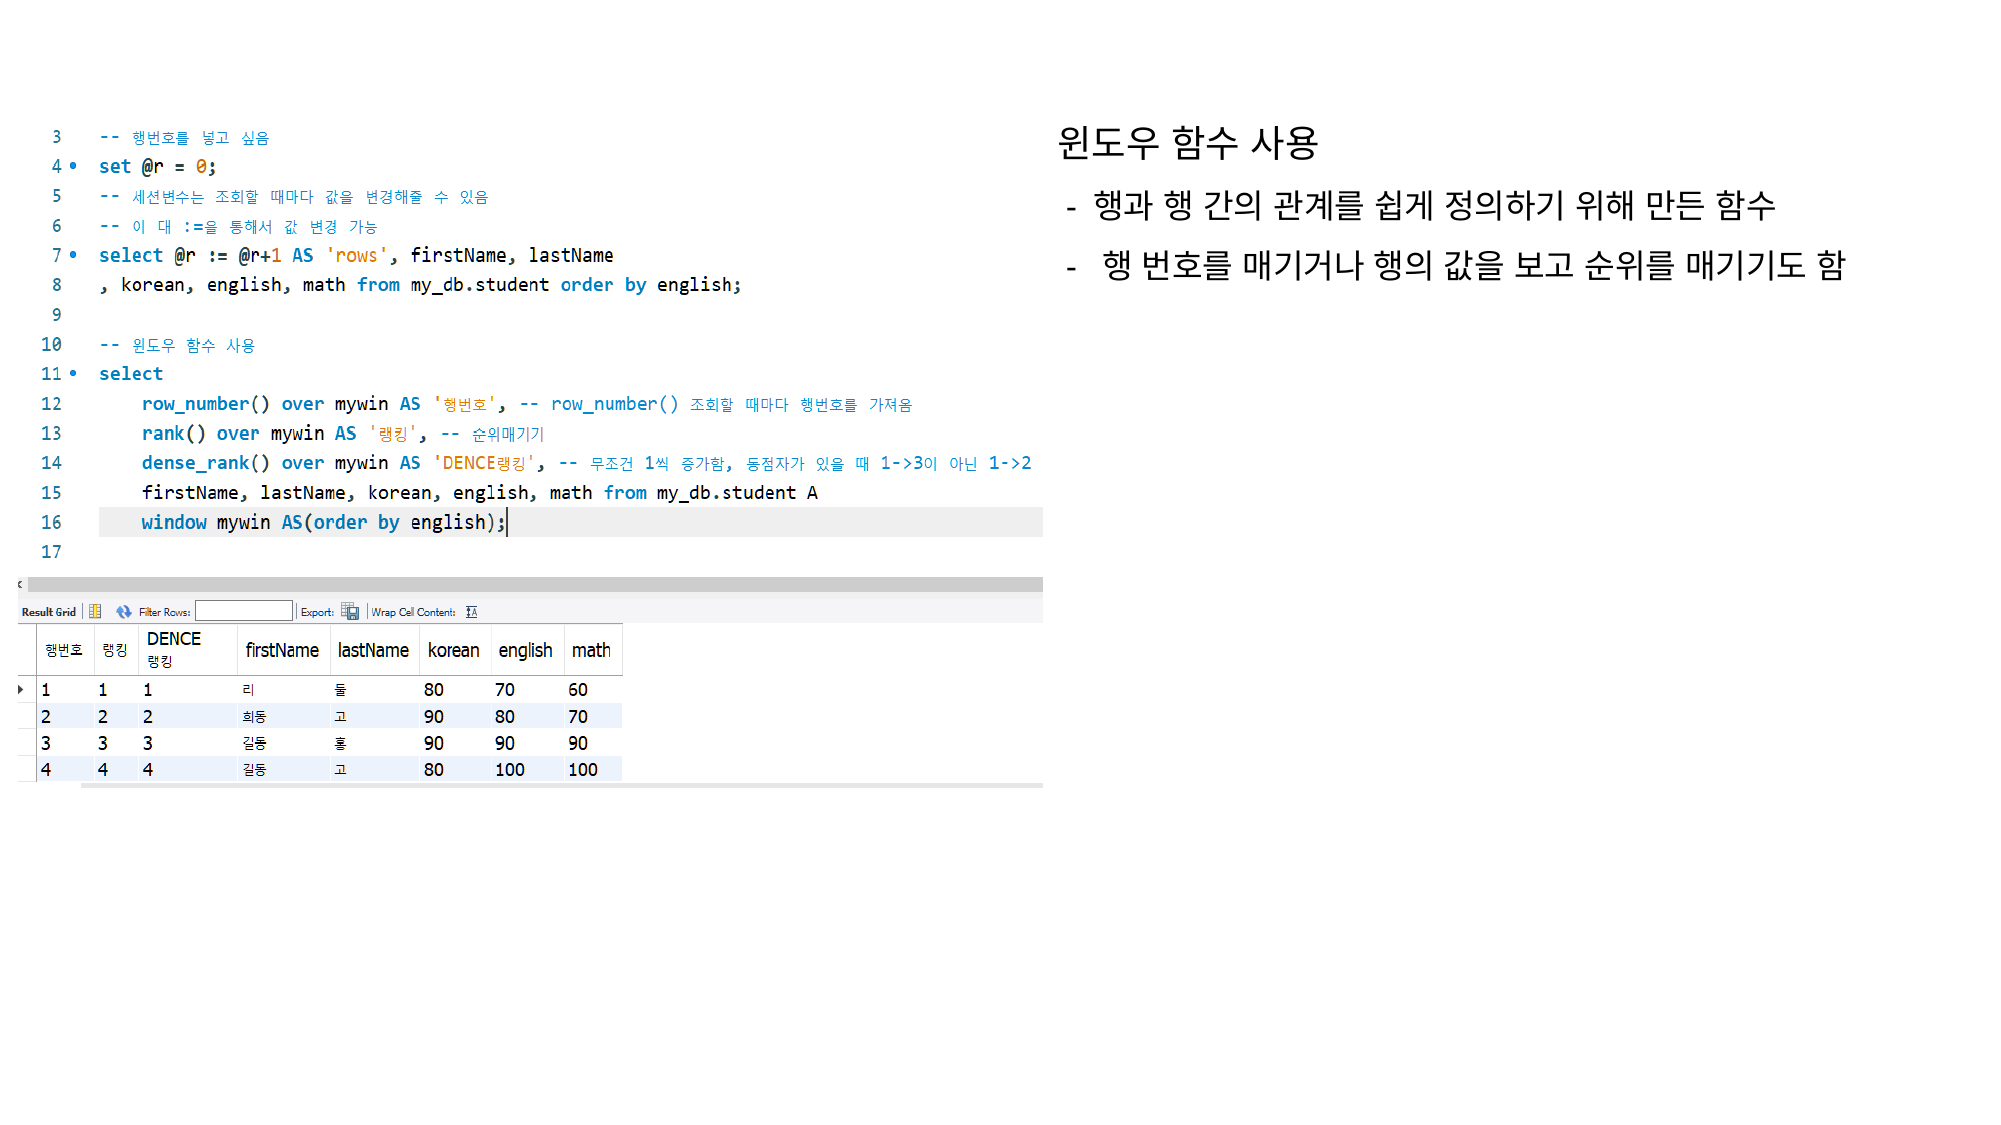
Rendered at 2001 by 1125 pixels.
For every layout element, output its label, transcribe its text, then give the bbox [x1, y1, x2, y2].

text_box 윈도우 함수 사용 - 행과 행 간의 관계를 쉽게 정의하기 위해 만든 함수 - 행 번호를 매기거나 행의 값을 보고 순위를 매기기도 함 [1042, 90, 2000, 292]
picture [18, 121, 1043, 788]
